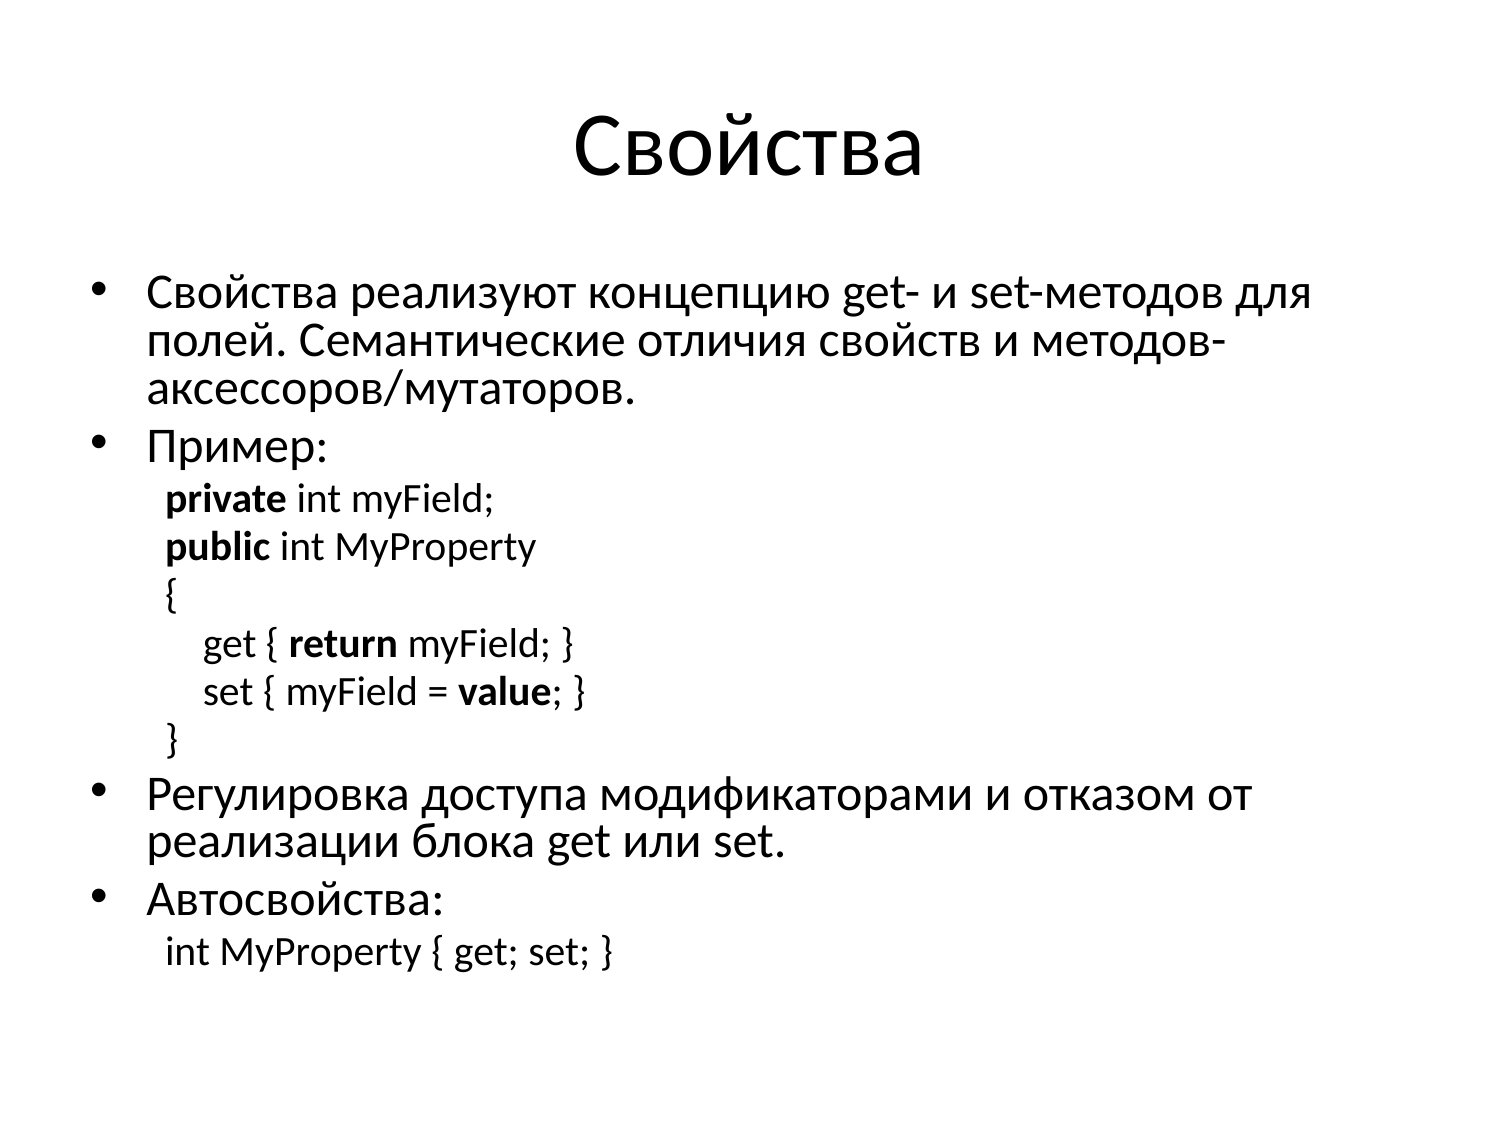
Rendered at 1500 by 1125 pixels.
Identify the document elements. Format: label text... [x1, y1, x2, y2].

title Свойства [75, 45, 1425, 233]
list Свойства реализуют концепцию get- и set-методов для полей. Семантические отличия свойств и методов-аксессоров/мутаторов. Пример: private int myField; public int MyProperty { get { return myField; } set { myField = value; } } Регулировка доступа модификаторами и отказом от реализации блока get или set. Автосвойства: int MyProperty { get; set; } [75, 262, 1425, 1035]
